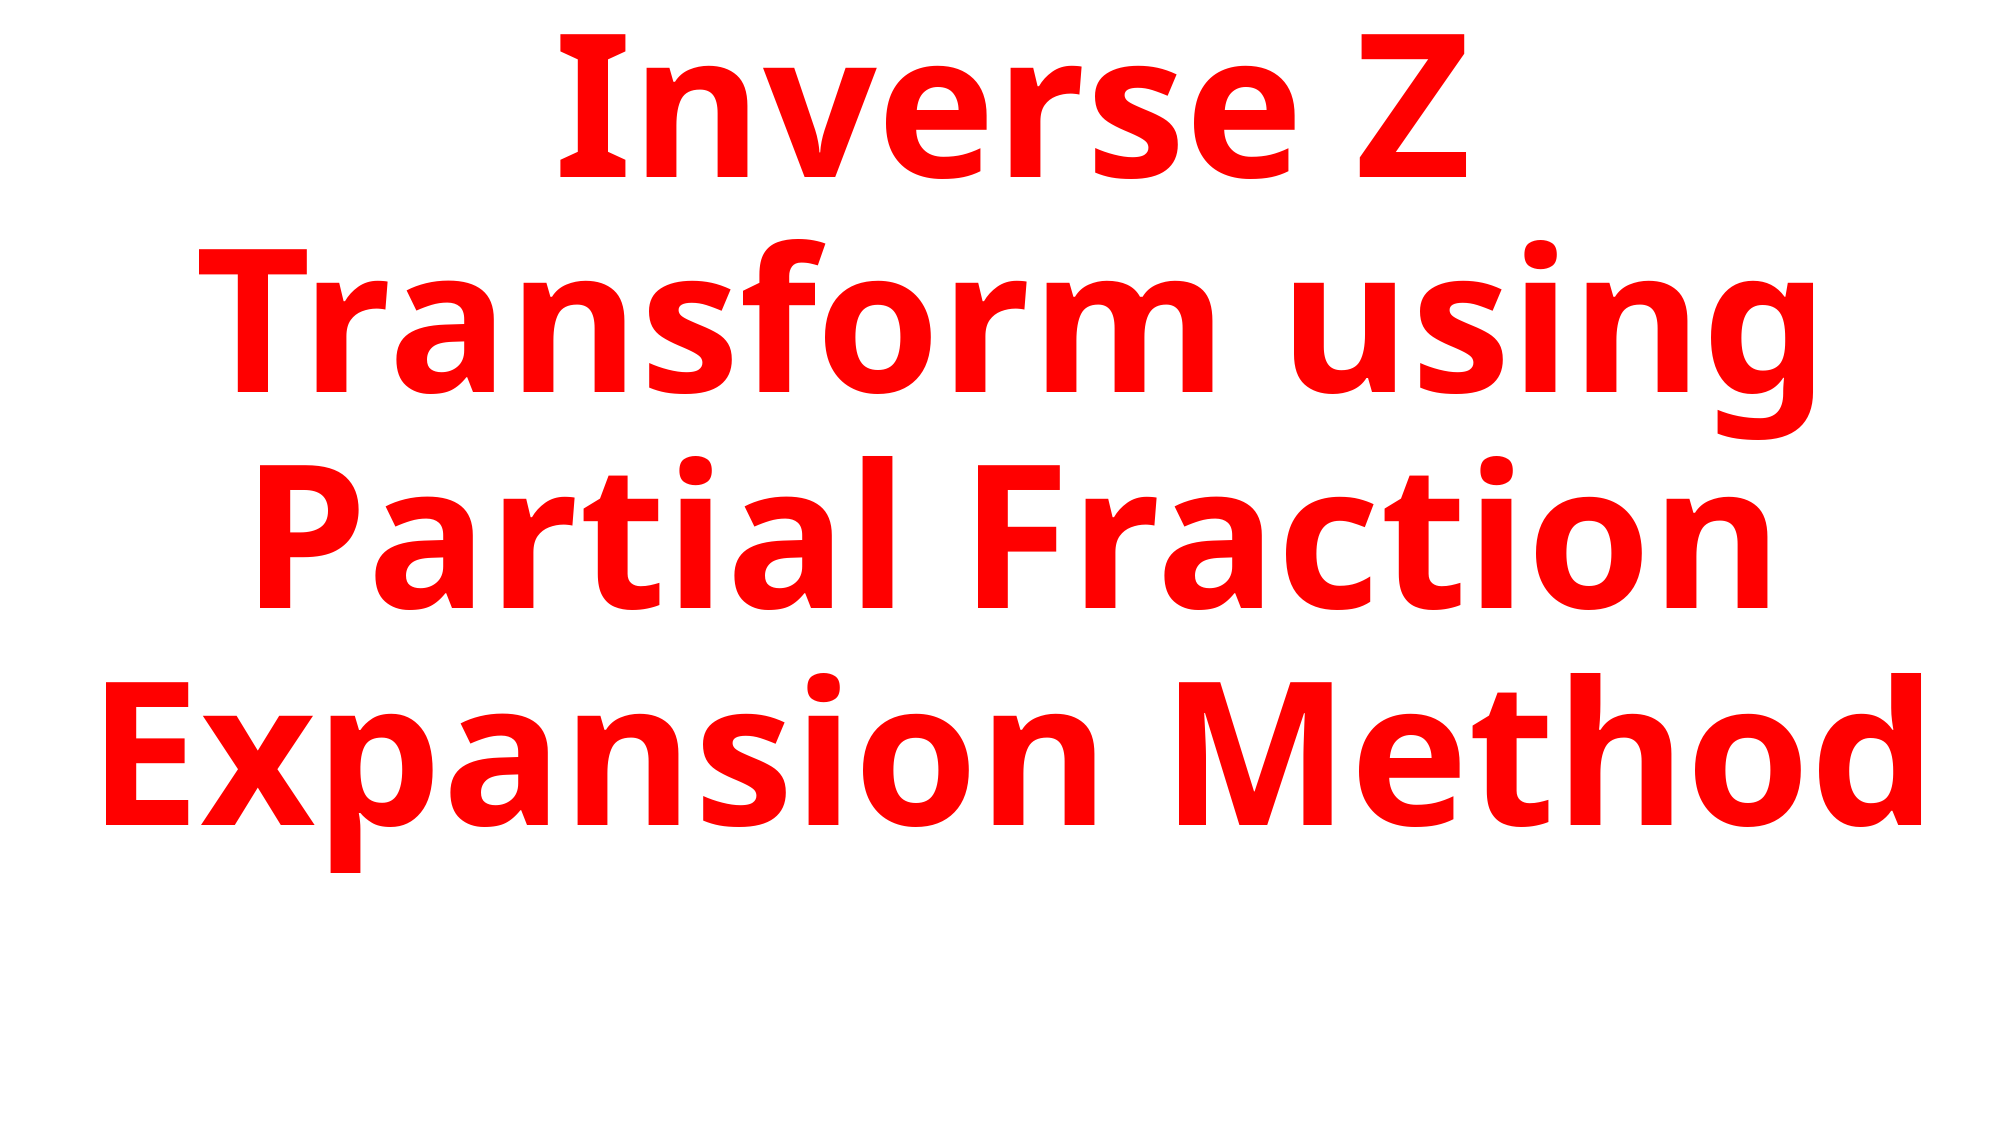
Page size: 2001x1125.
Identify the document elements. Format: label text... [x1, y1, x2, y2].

title Inverse Z Transform using Partial Fraction Expansion Method [65, 106, 1961, 876]
